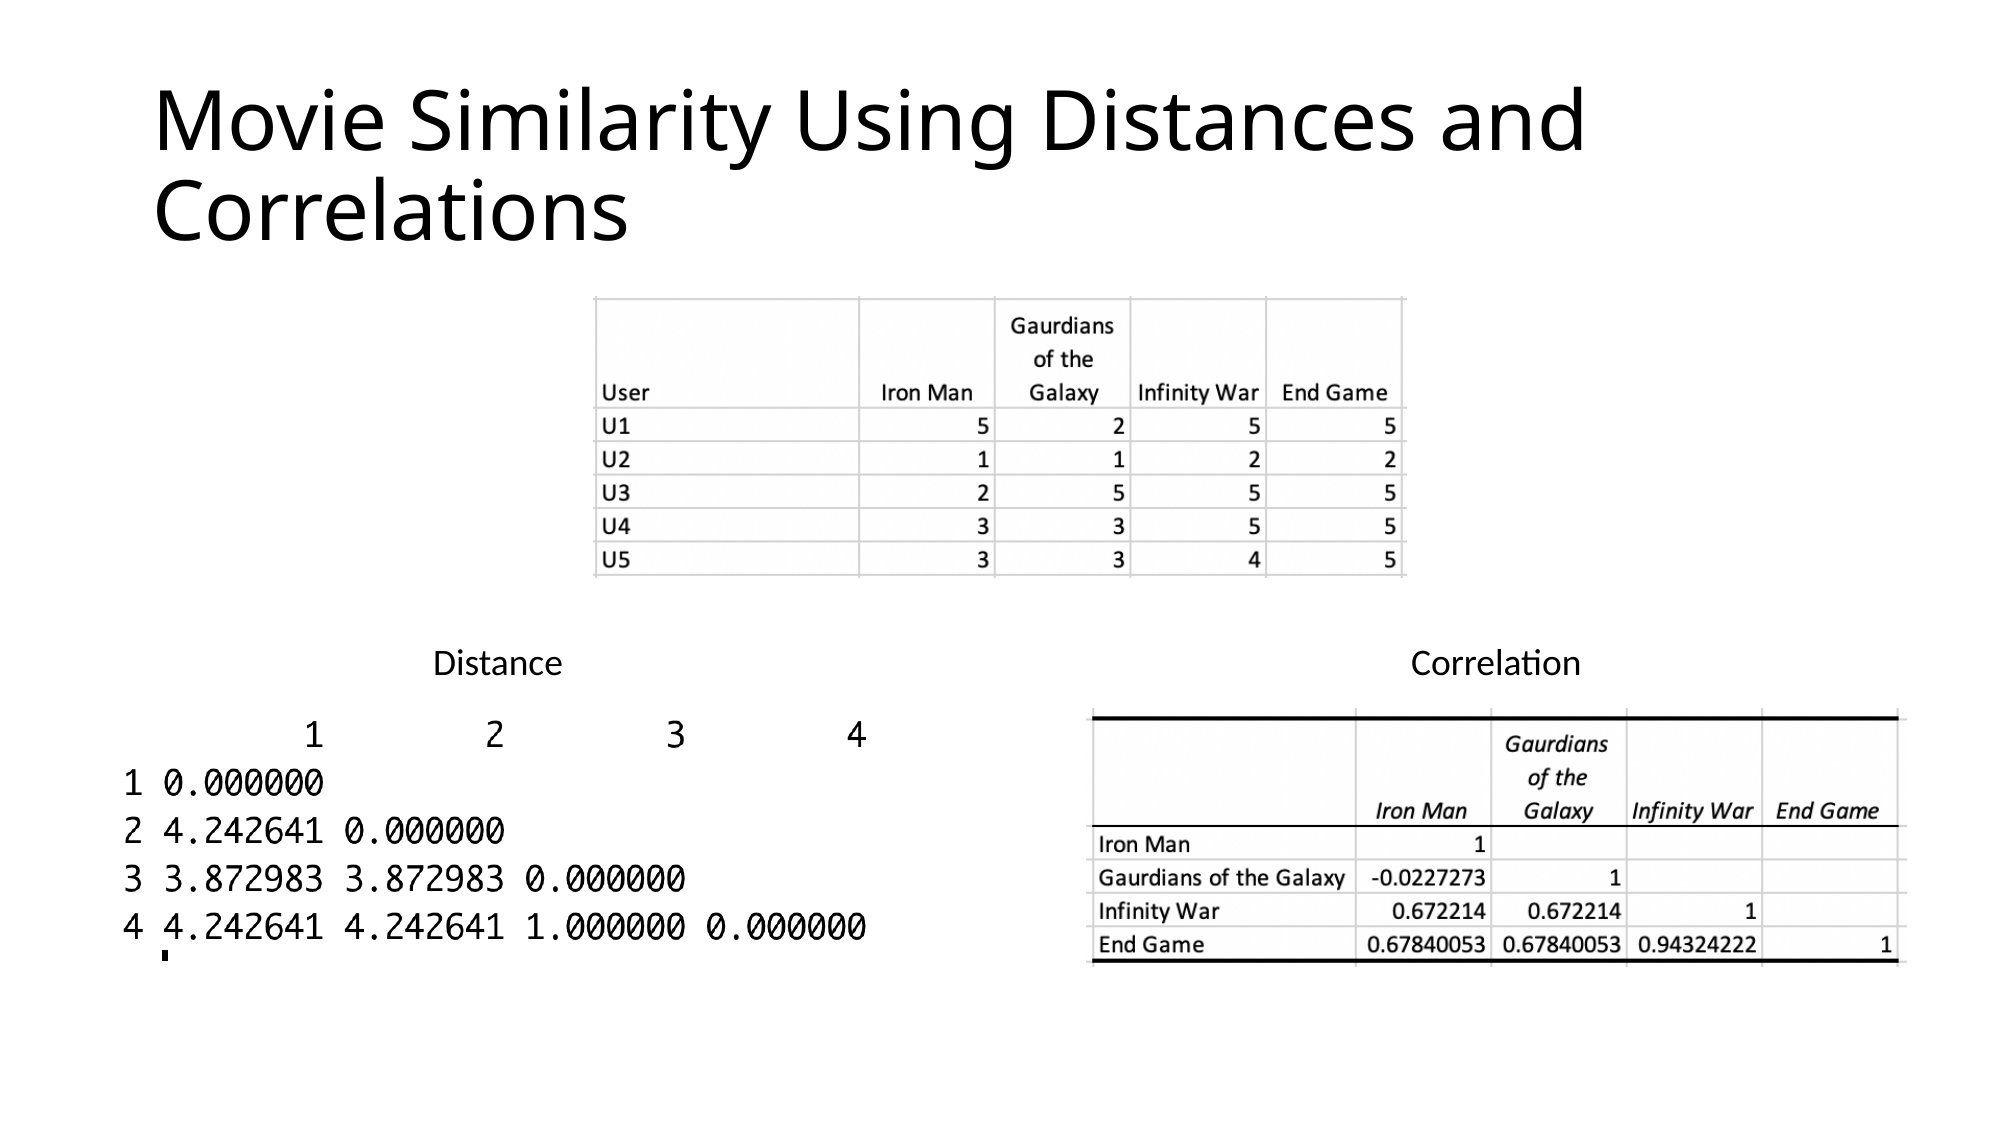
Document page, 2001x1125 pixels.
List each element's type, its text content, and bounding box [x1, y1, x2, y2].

picture [112, 713, 884, 961]
picture [593, 296, 1407, 578]
text_box Distance [418, 630, 578, 691]
text_box Correlation [1396, 630, 1597, 691]
title Movie Similarity Using Distances and Correlations [137, 59, 1863, 278]
picture [1086, 708, 1907, 967]
